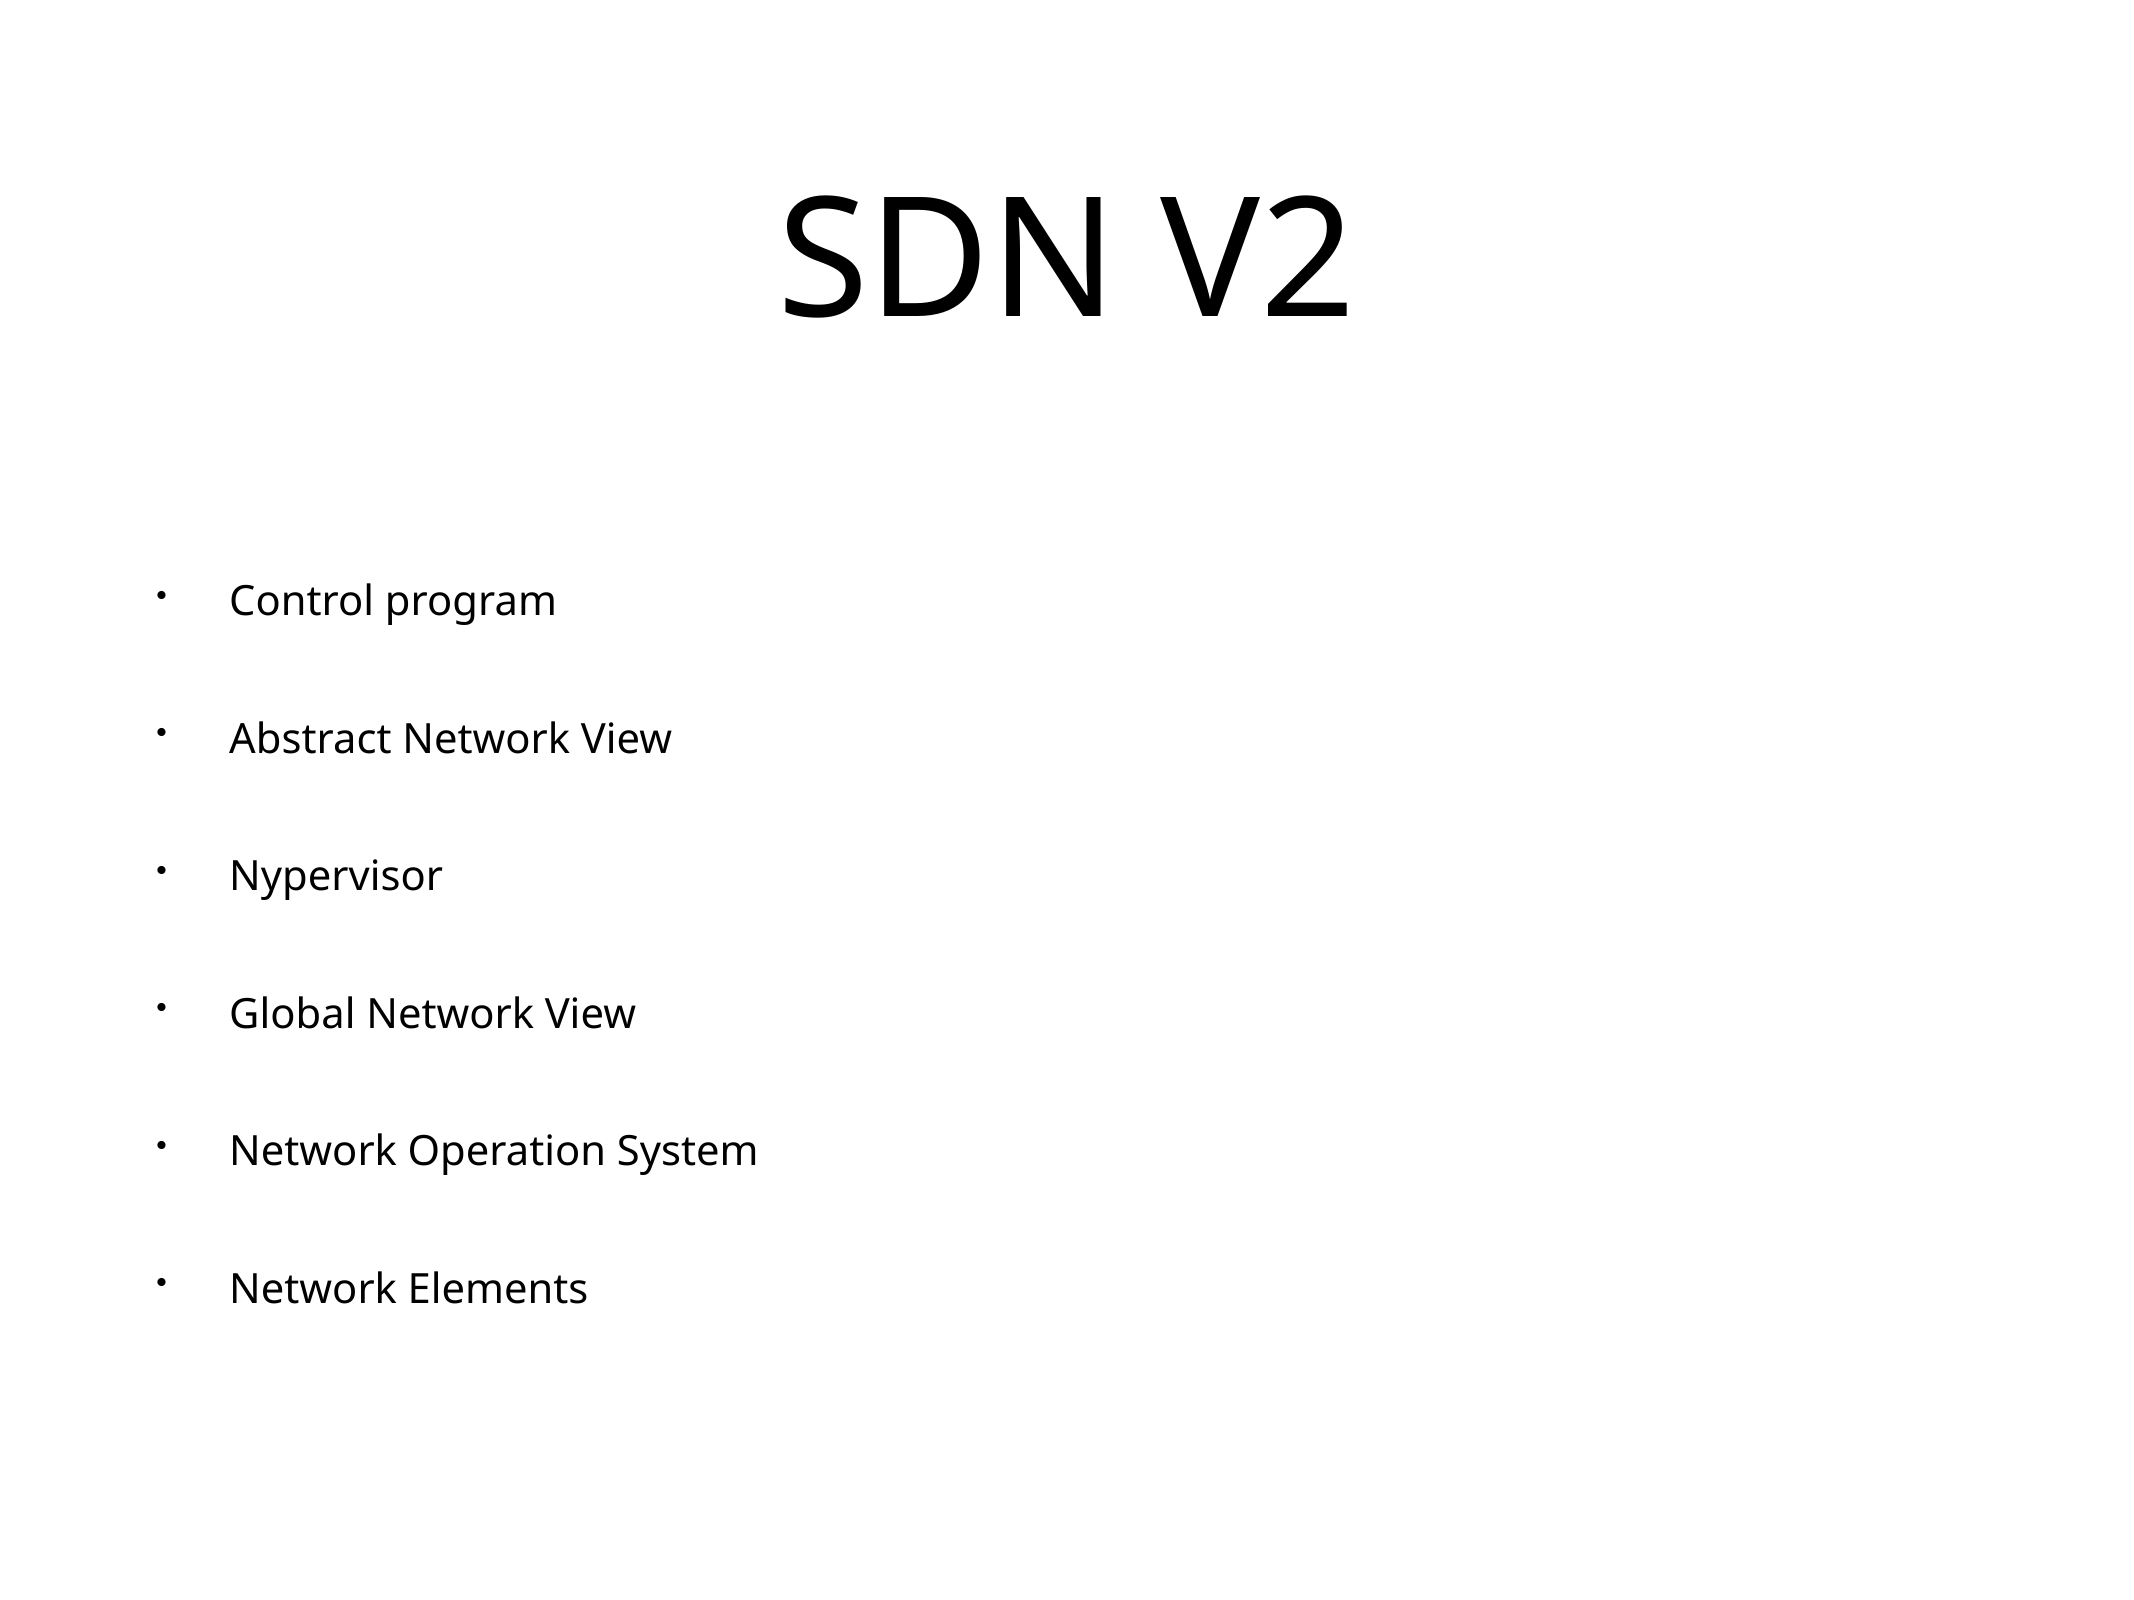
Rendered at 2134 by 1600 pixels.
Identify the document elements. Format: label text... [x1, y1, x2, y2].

list Control program Abstract Network View Nypervisor Global Network View Network Operation System Network Elements [155, 426, 1978, 1459]
title SDN V2 [155, 72, 1978, 426]
